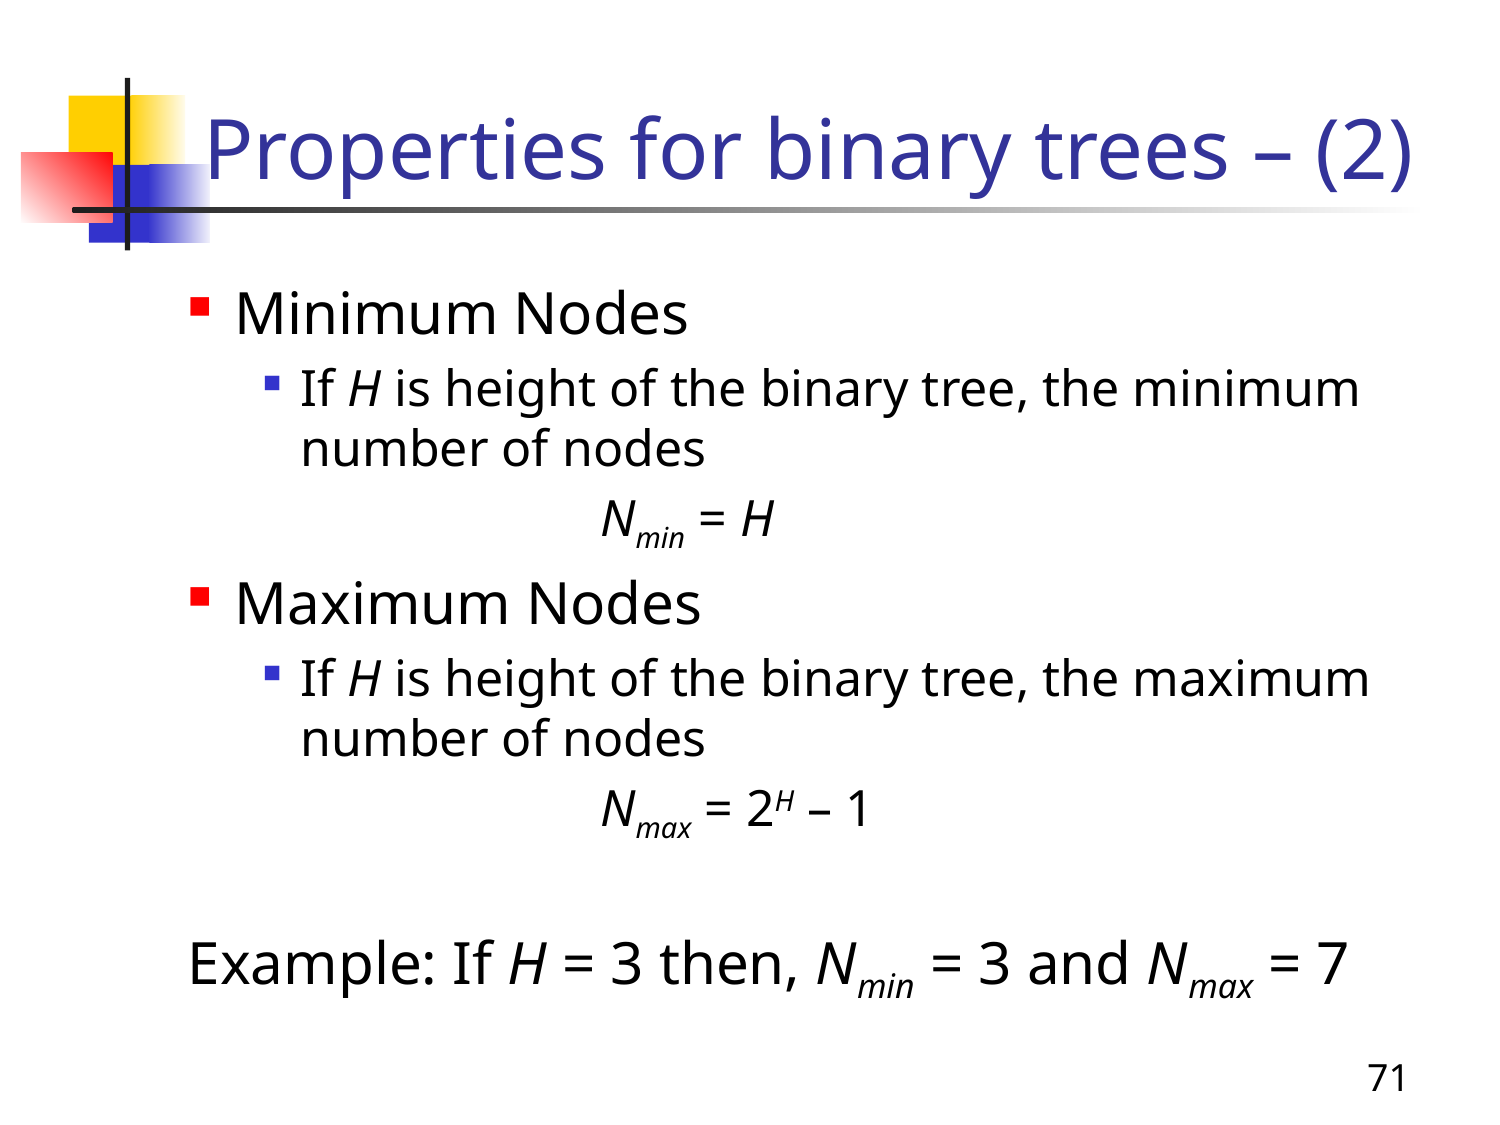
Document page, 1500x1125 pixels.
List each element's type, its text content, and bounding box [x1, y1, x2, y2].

list Minimum Nodes If H is height of the binary tree, the minimum number of nodes Nmin = H Maximum Nodes If H is height of the binary tree, the maximum number of nodes Nmax = 2H – 1 Example: If H = 3 then, Nmin = 3 and Nmax = 7 [97, 268, 1470, 1007]
slide_number 71 [1112, 1037, 1426, 1113]
title Properties for binary trees – (2) [188, 16, 1468, 205]
